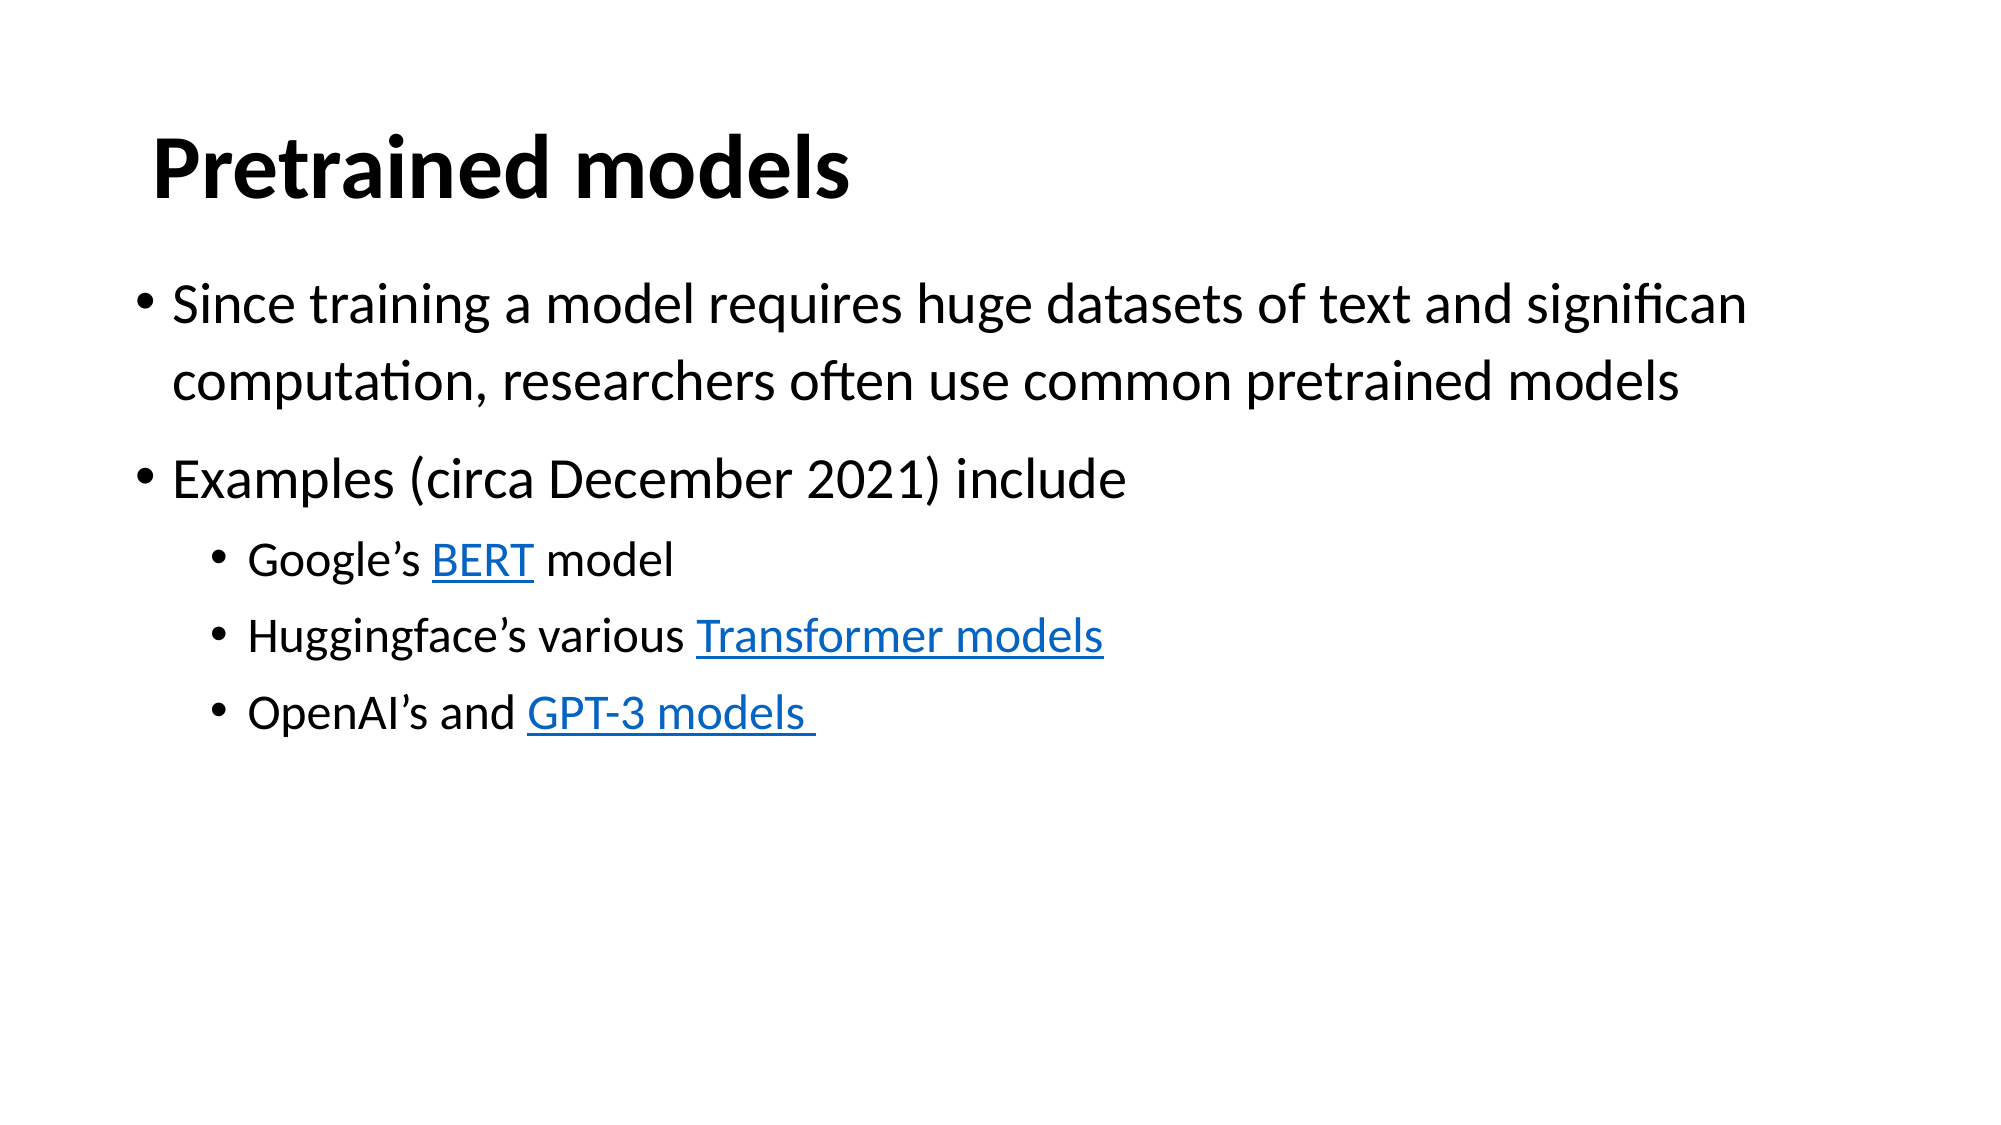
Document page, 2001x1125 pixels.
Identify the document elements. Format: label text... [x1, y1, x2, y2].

title Pretrained models [137, 59, 1863, 278]
list Since training a model requires huge datasets of text and significan computation, researchers often use common pretrained models Examples (circa December 2021) include Google’s BERT model Huggingface’s various Transformer models OpenAI’s and GPT-3 models [119, 250, 1845, 965]
